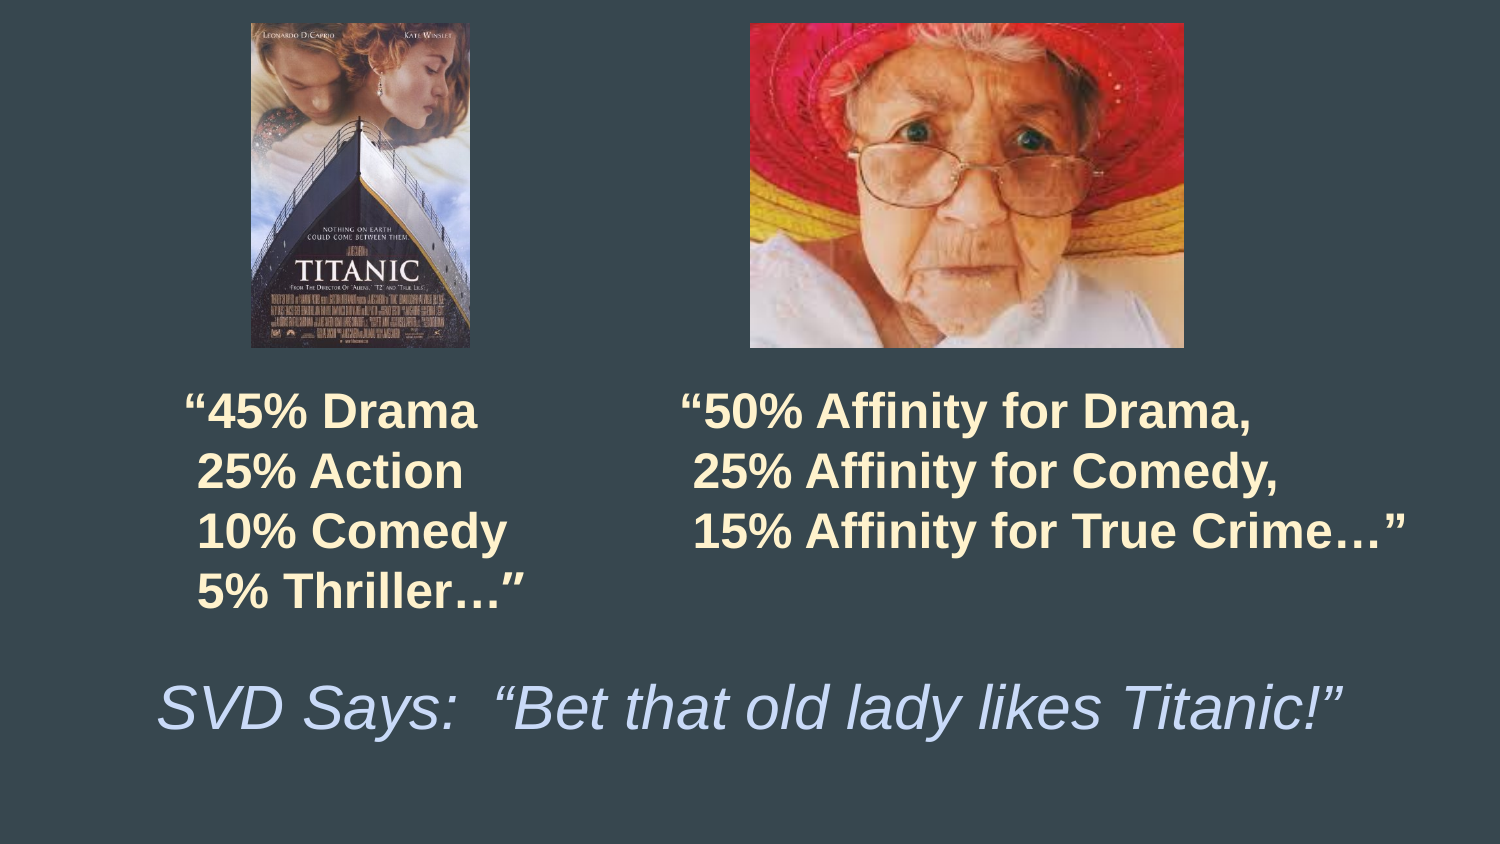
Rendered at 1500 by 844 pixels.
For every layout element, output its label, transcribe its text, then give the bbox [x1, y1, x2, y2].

picture [250, 23, 470, 349]
text_box SVD Says: “Bet that old lady likes Titanic!” [121, 652, 1379, 765]
text_box “50% Affinity for Drama, 25% Affinity for Comedy, 15% Affinity for True Crime…” [663, 363, 1430, 561]
picture [749, 23, 1184, 349]
text_box “45% Drama 25% Action 10% Comedy 5% Thriller…” [167, 363, 553, 638]
